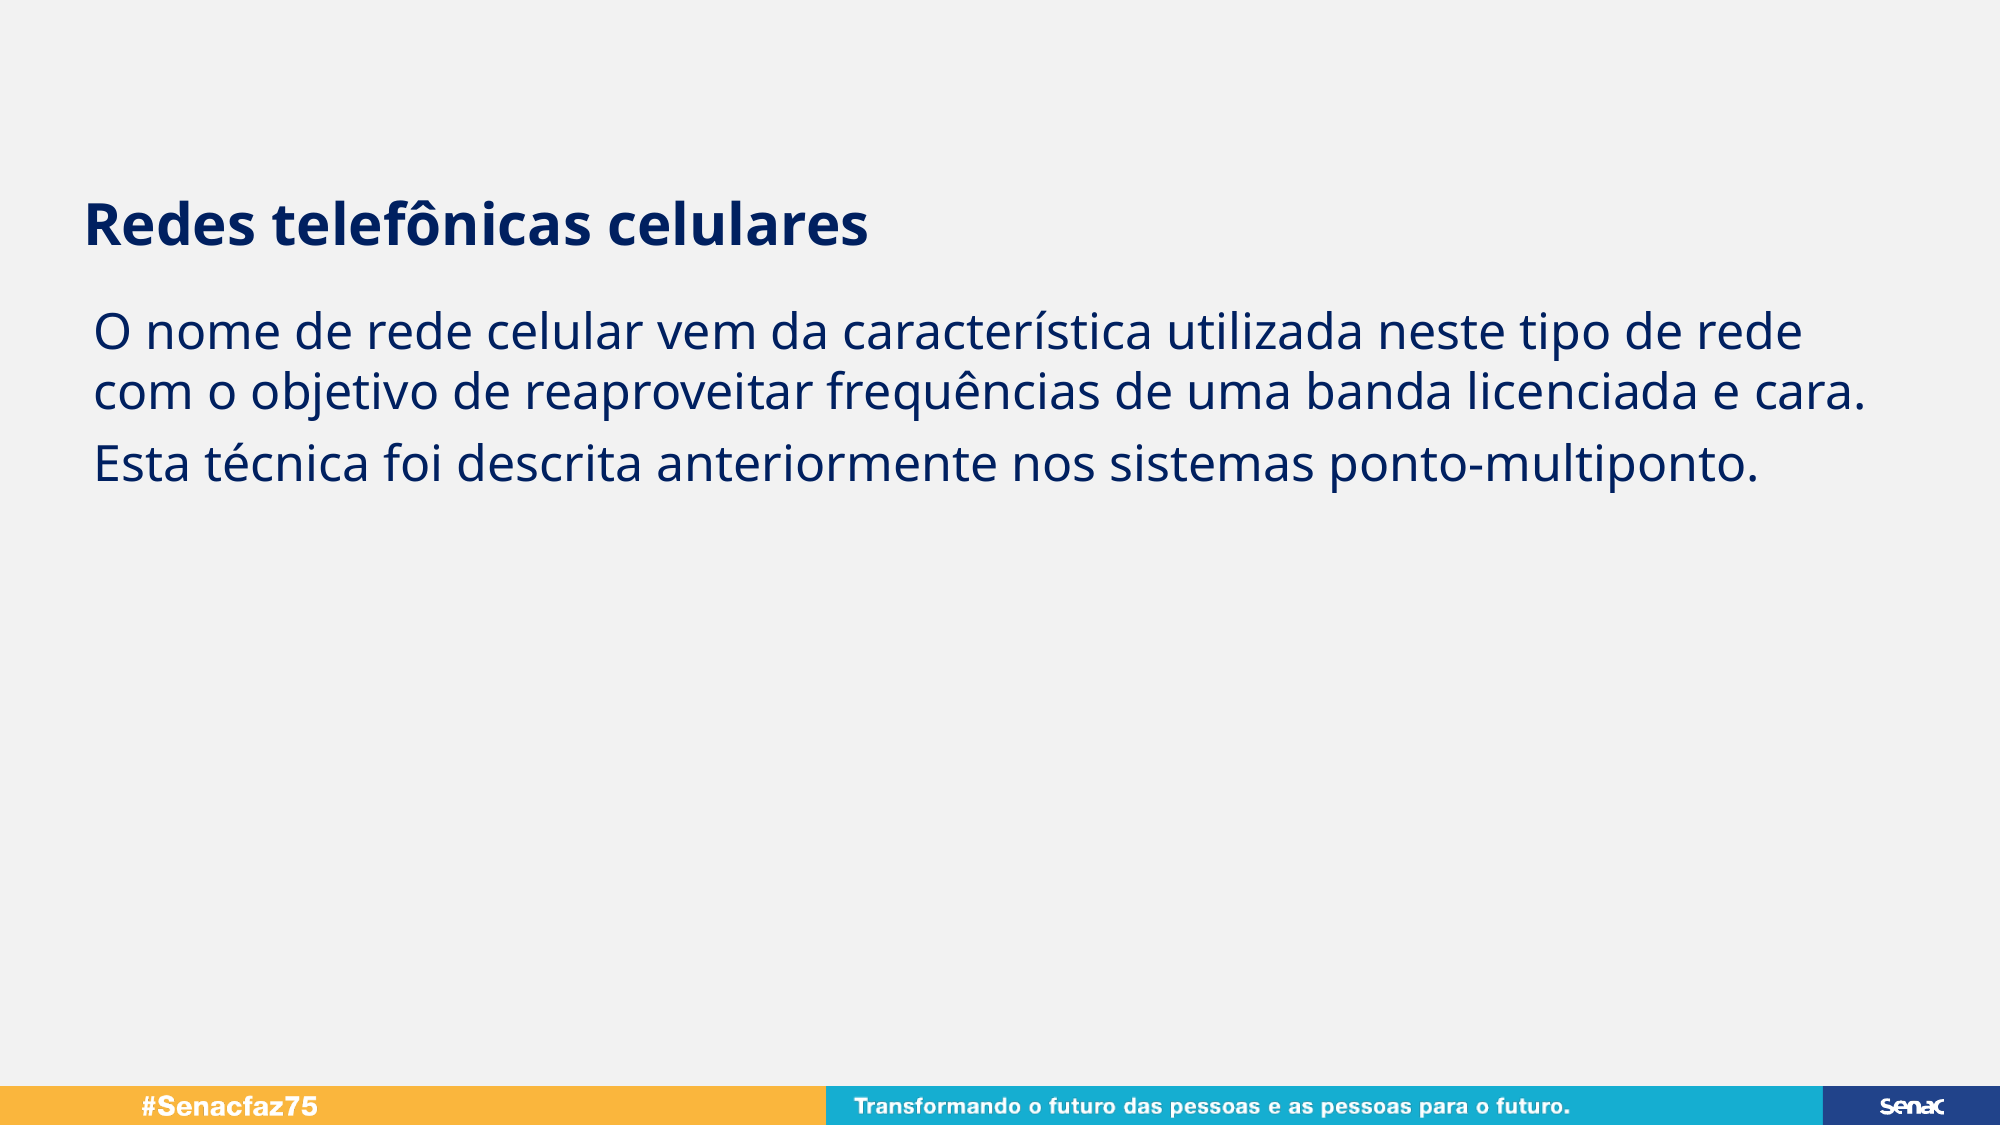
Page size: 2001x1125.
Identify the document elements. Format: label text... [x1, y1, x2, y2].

picture [0, 1078, 2000, 1125]
text_box O nome de rede celular vem da característica utilizada neste tipo de rede com o objetivo de reaproveitar frequências de uma banda licenciada e cara. Esta técnica foi descrita anteriormente nos sistemas ponto-multiponto. [78, 291, 1913, 1025]
text_box Redes telefônicas celulares [68, 179, 1205, 241]
